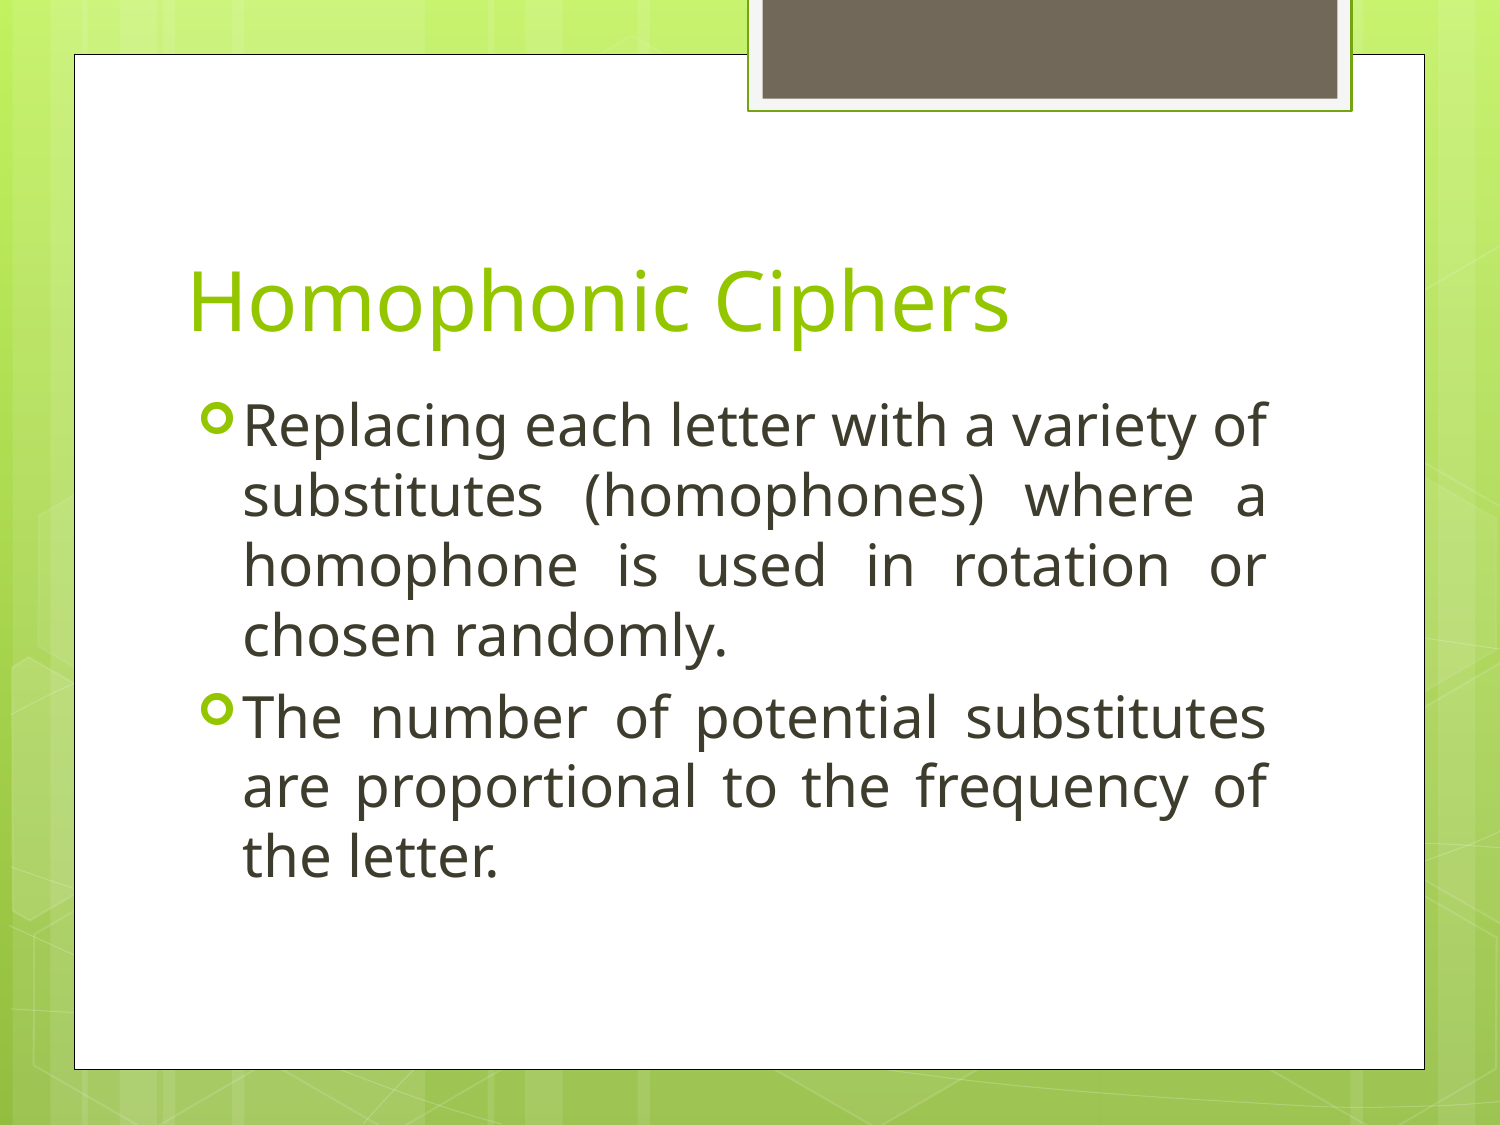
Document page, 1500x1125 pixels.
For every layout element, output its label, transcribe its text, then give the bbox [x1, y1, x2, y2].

list Replacing each letter with a variety of substitutes (homophones) where a homophone is used in rotation or chosen randomly. The number of potential substitutes are proportional to the frequency of the letter. [171, 381, 1283, 957]
title Homophonic Ciphers [171, 168, 1324, 356]
